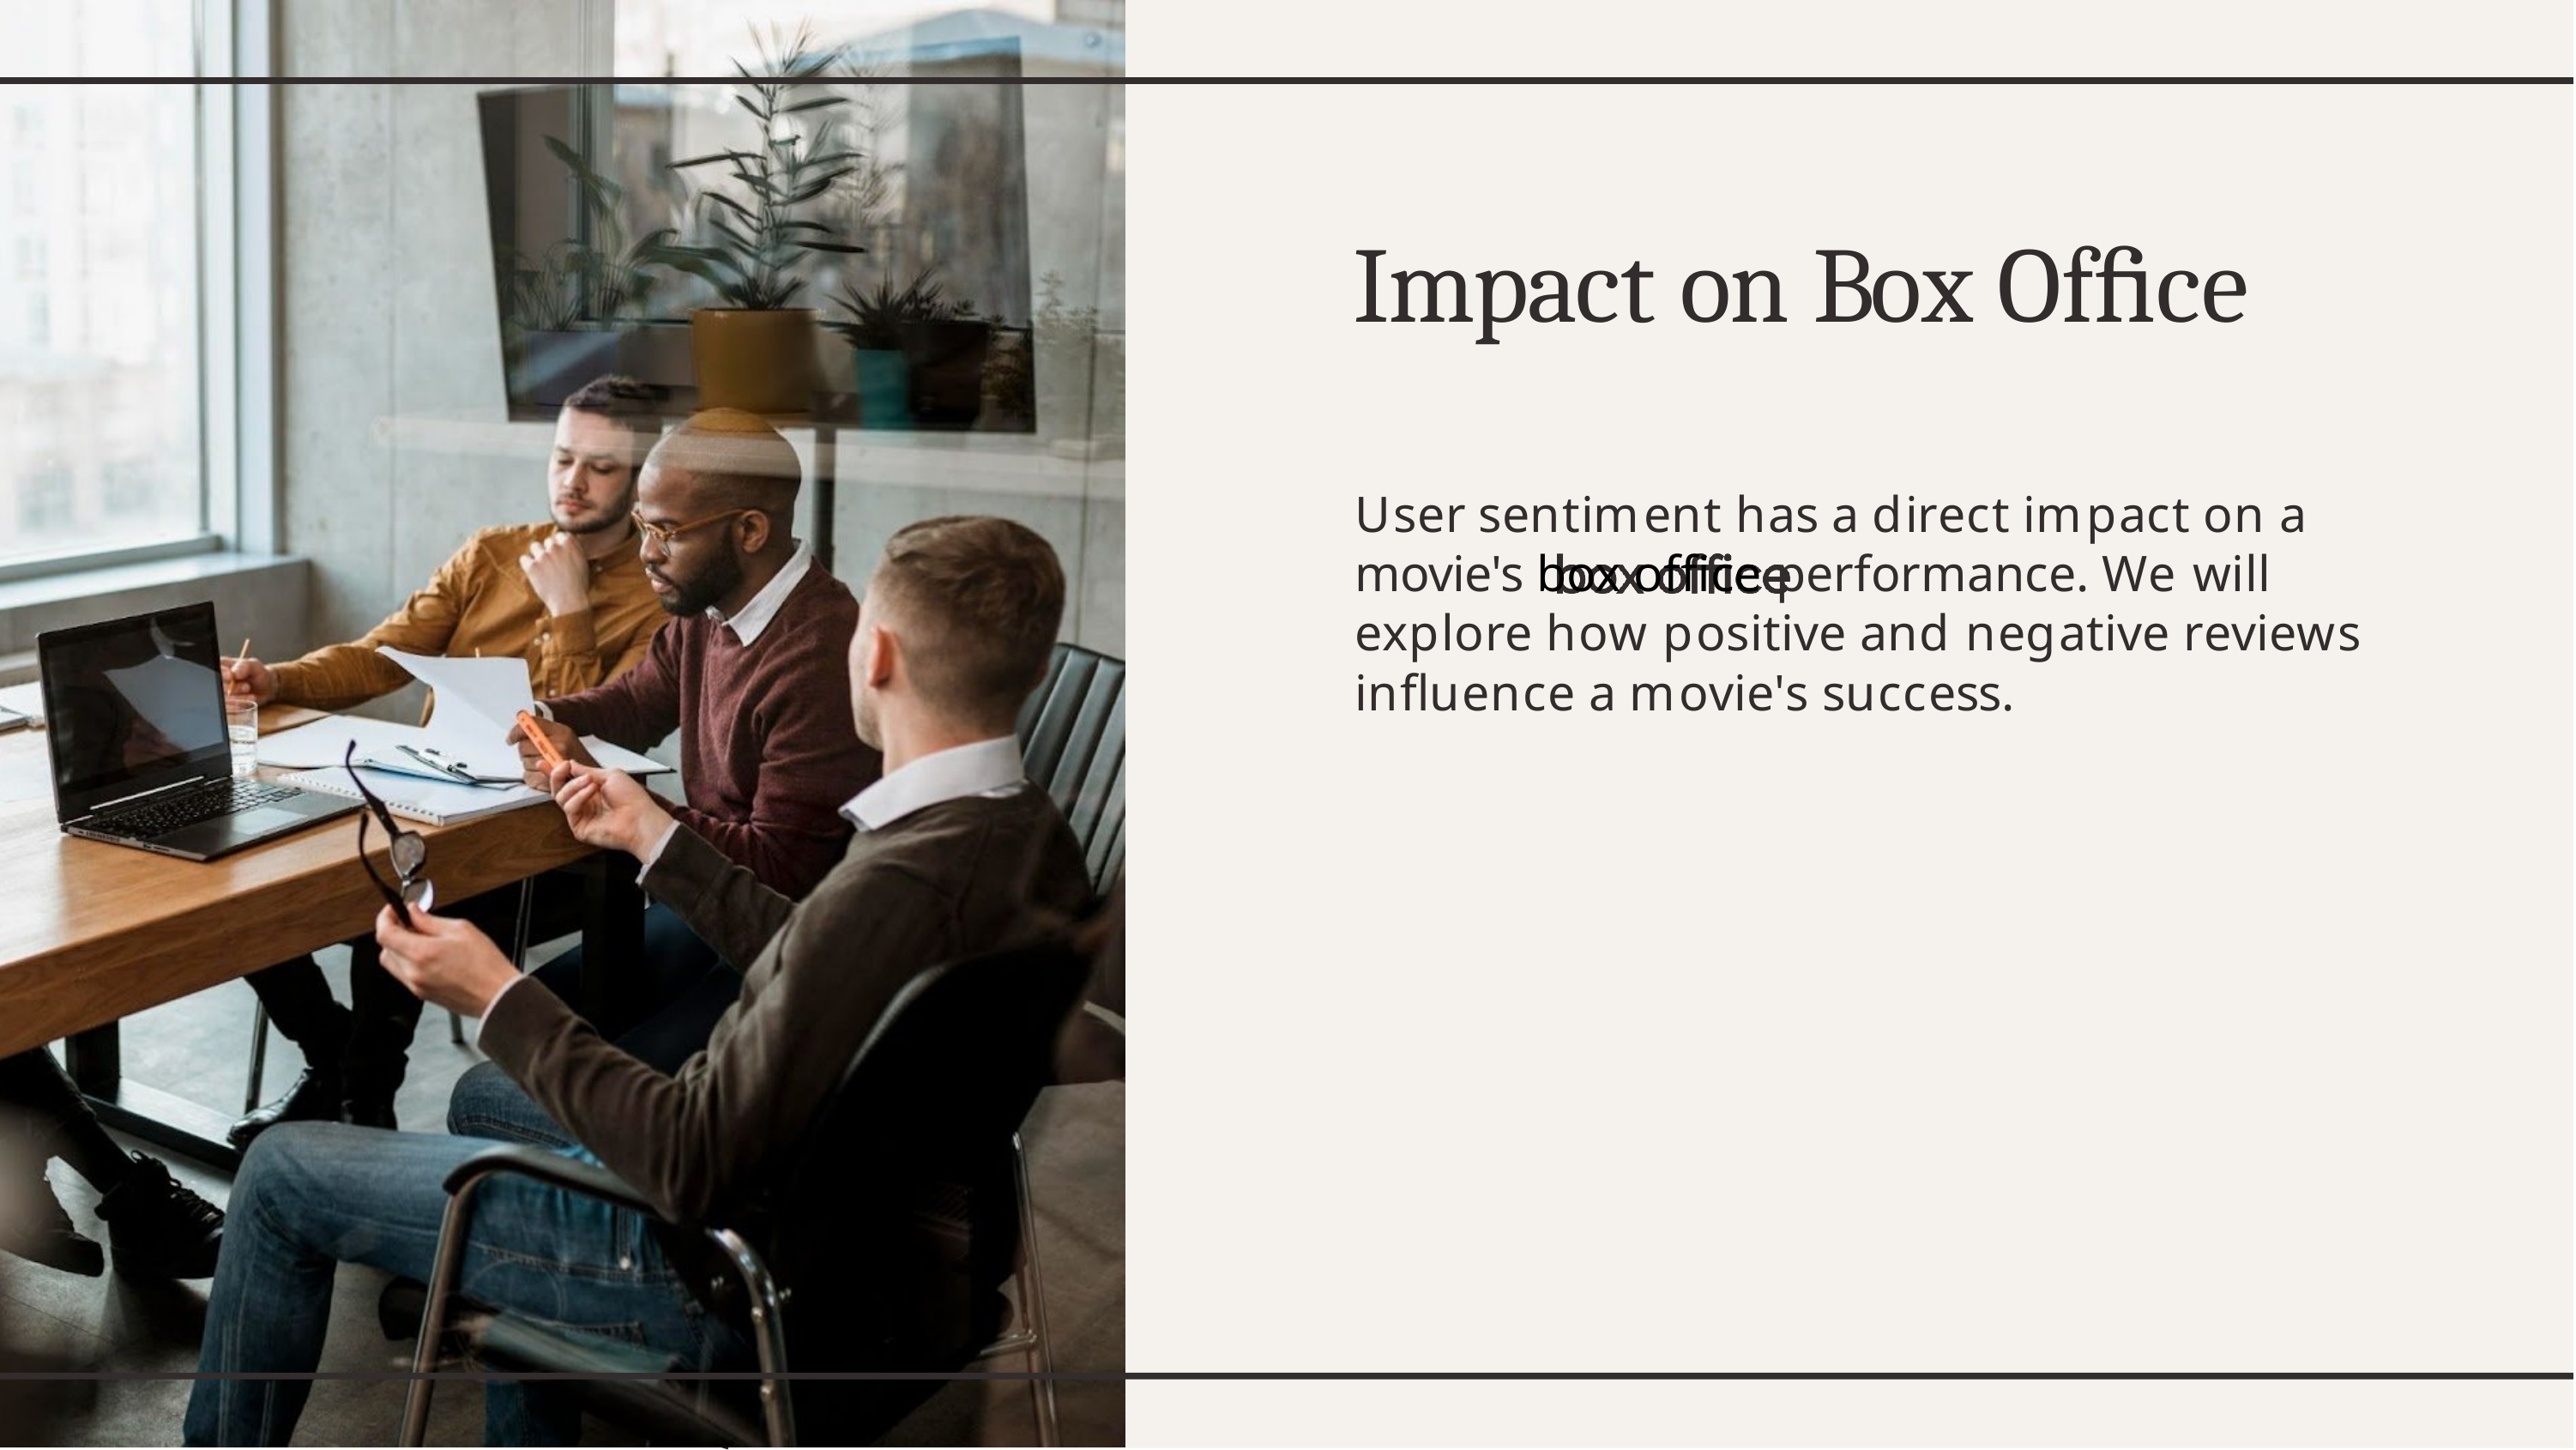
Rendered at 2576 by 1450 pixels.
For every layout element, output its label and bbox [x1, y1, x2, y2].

picture [1557, 553, 1790, 594]
text_box [0, 0, 2574, 1450]
